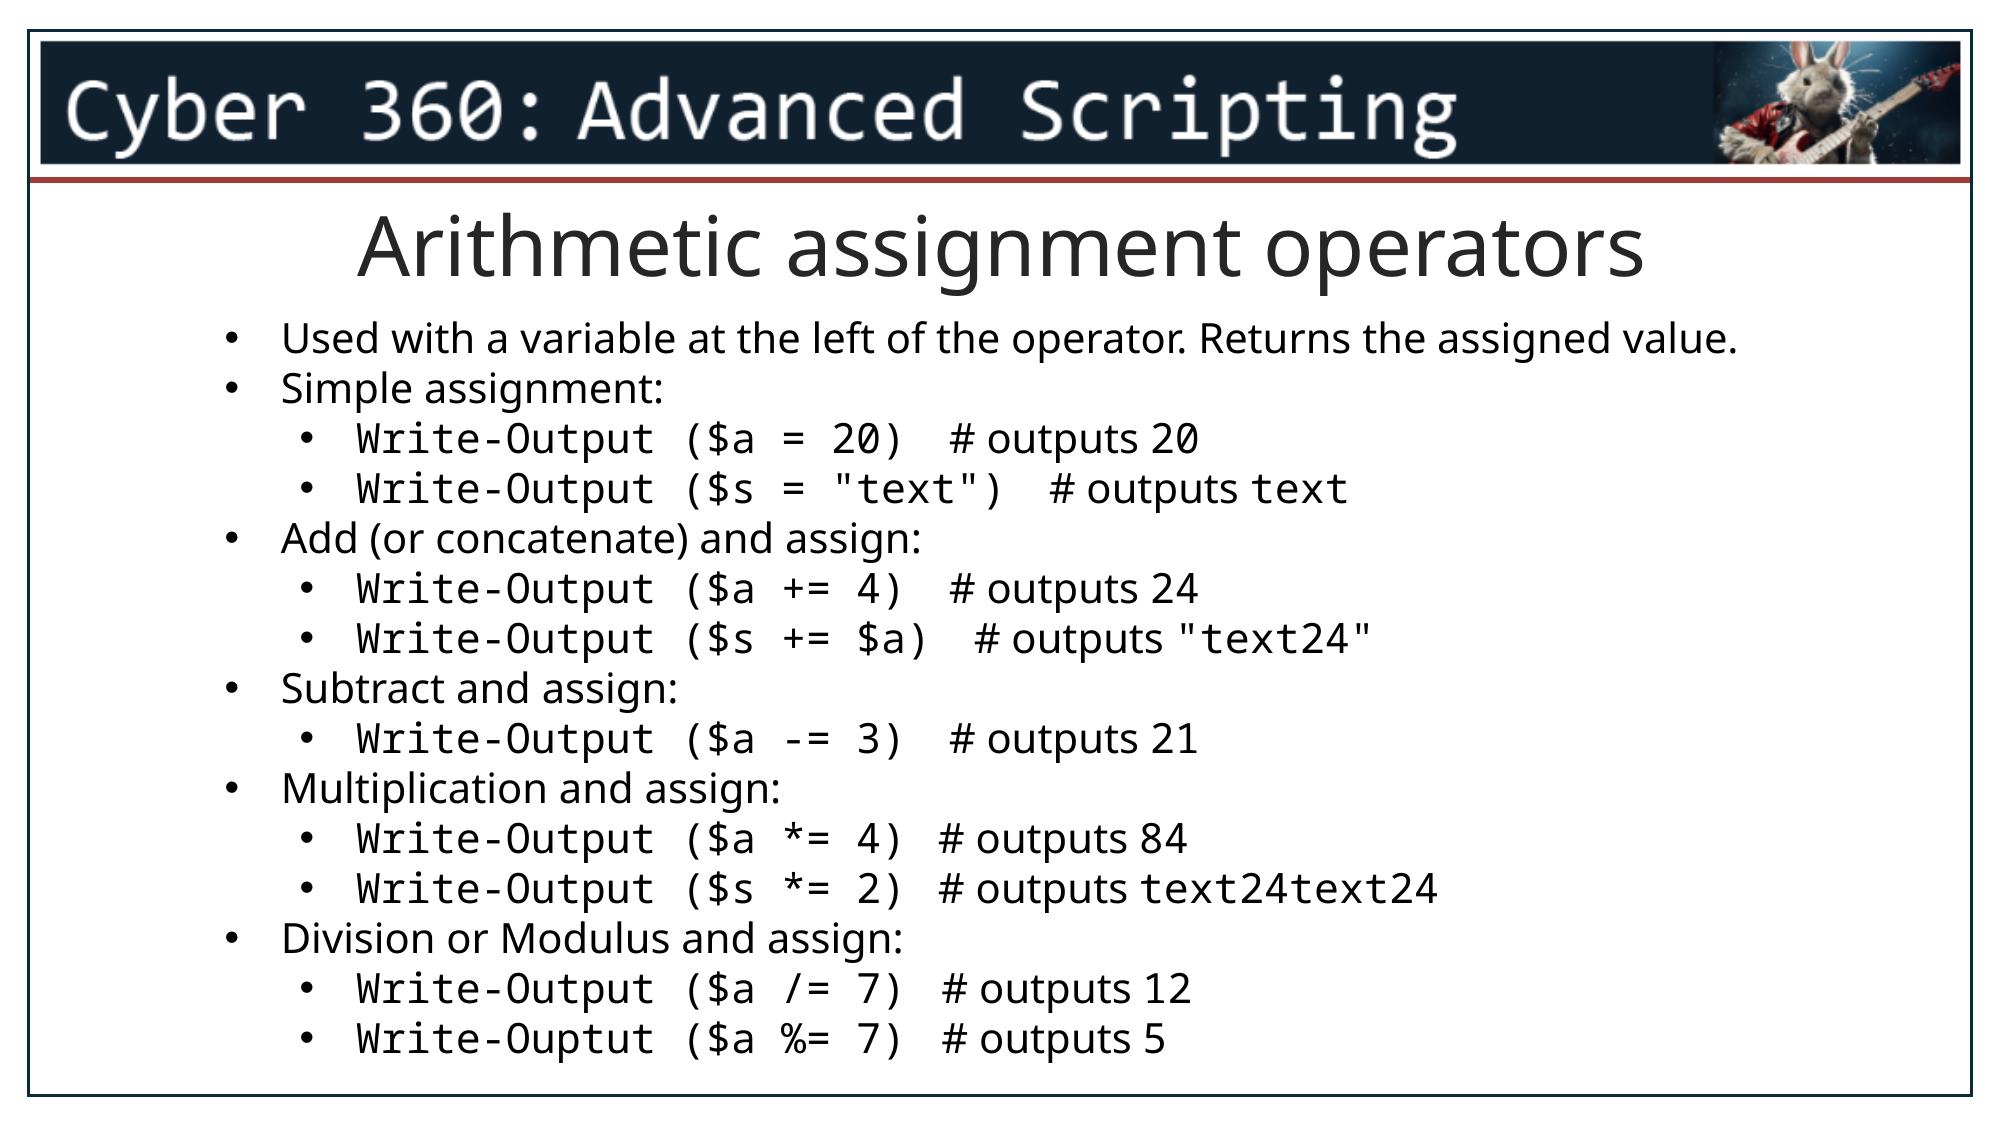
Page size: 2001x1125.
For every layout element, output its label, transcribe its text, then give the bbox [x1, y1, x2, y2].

text_box Used with a variable at the left of the operator. Returns the assigned value. Simple assignment: Write-Output ($a = 20) # outputs 20 Write-Output ($s = "text") # outputs text Add (or concatenate) and assign: Write-Output ($a += 4) # outputs 24 Write-Output ($s += $a) # outputs "text24" Subtract and assign: Write-Output ($a -= 3) # outputs 21 Multiplication and assign: Write-Output ($a *= 4) # outputs 84 Write-Output ($s *= 2) # outputs text24text24 Division or Modulus and assign: Write-Output ($a /= 7) # outputs 12 Write-Ouptut ($a %= 7) # outputs 5 [209, 304, 1795, 1070]
picture [34, 38, 1966, 168]
list Arithmetic assignment operators [53, 186, 1952, 306]
